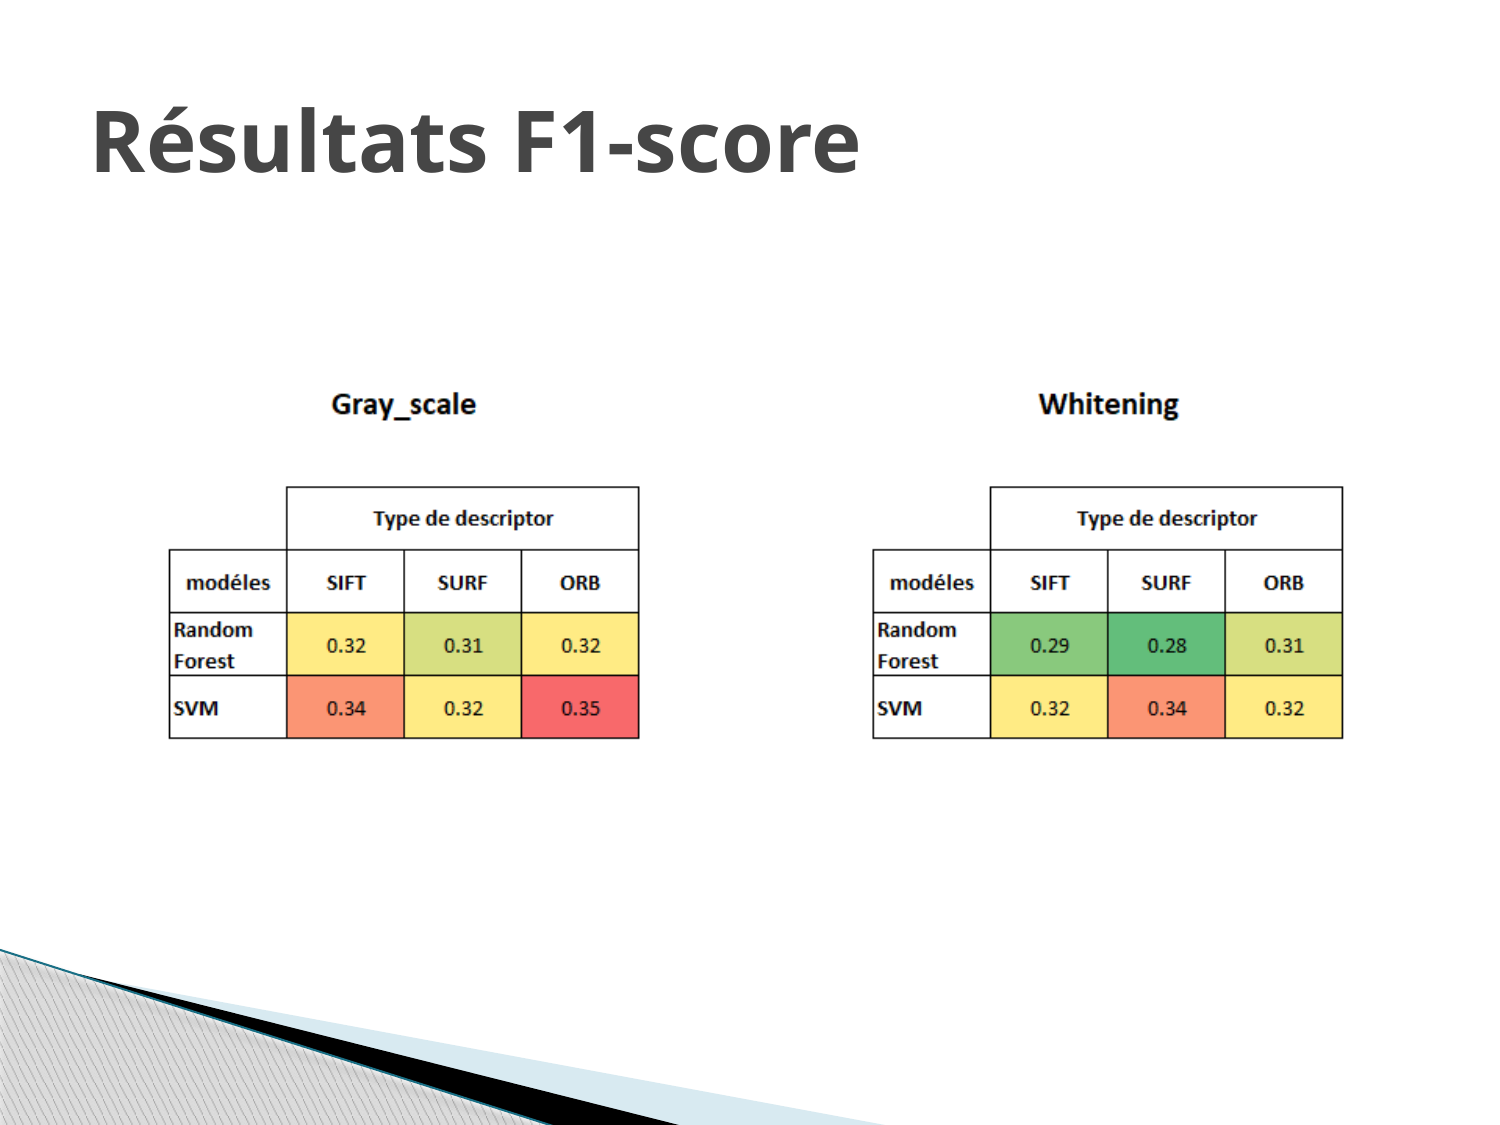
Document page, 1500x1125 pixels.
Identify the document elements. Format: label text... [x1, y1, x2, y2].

title Résultats F1-score [75, 45, 1425, 233]
picture [119, 347, 1381, 780]
